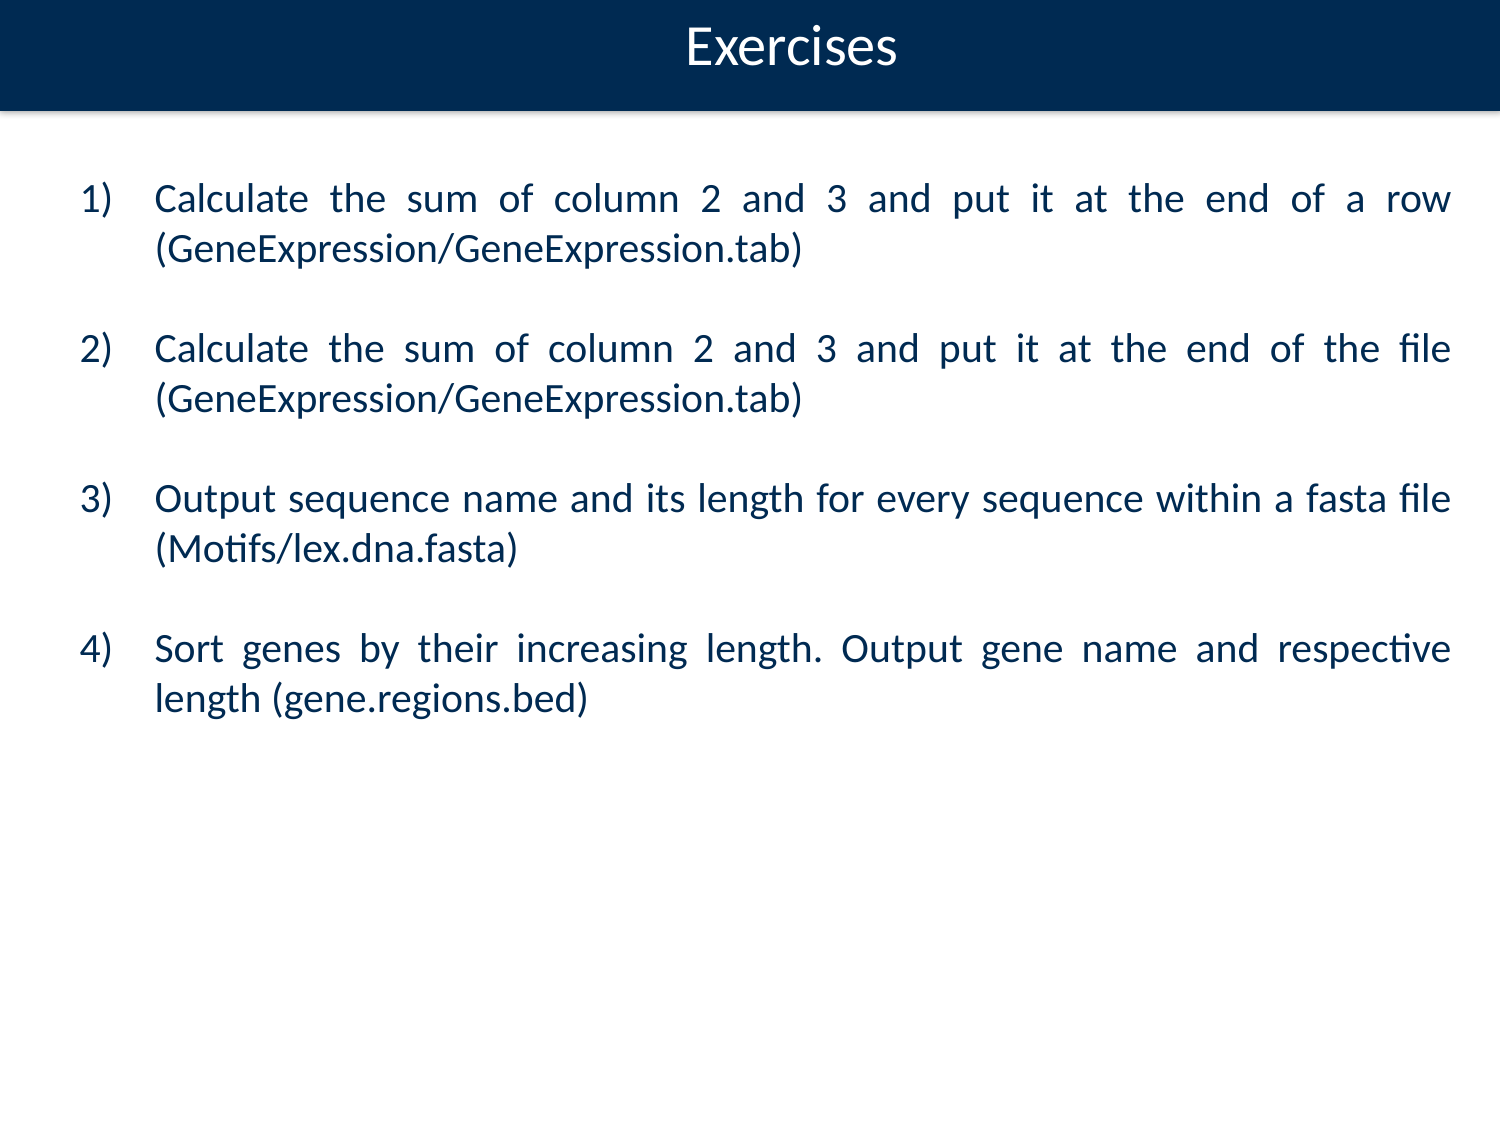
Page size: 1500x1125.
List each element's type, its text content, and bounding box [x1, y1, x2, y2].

subtitle Exercises [202, 0, 1382, 94]
text_box [0, 0, 1500, 112]
text_box Calculate the sum of column 2 and 3 and put it at the end of a row (GeneExpression/GeneExpression.tab) Calculate the sum of column 2 and 3 and put it at the end of the file (GeneExpression/GeneExpression.tab) Output sequence name and its length for every sequence within a fasta file (Motifs/lex.dna.fasta) Sort genes by their increasing length. Output gene name and respective length (gene.regions.bed) [64, 162, 1468, 778]
